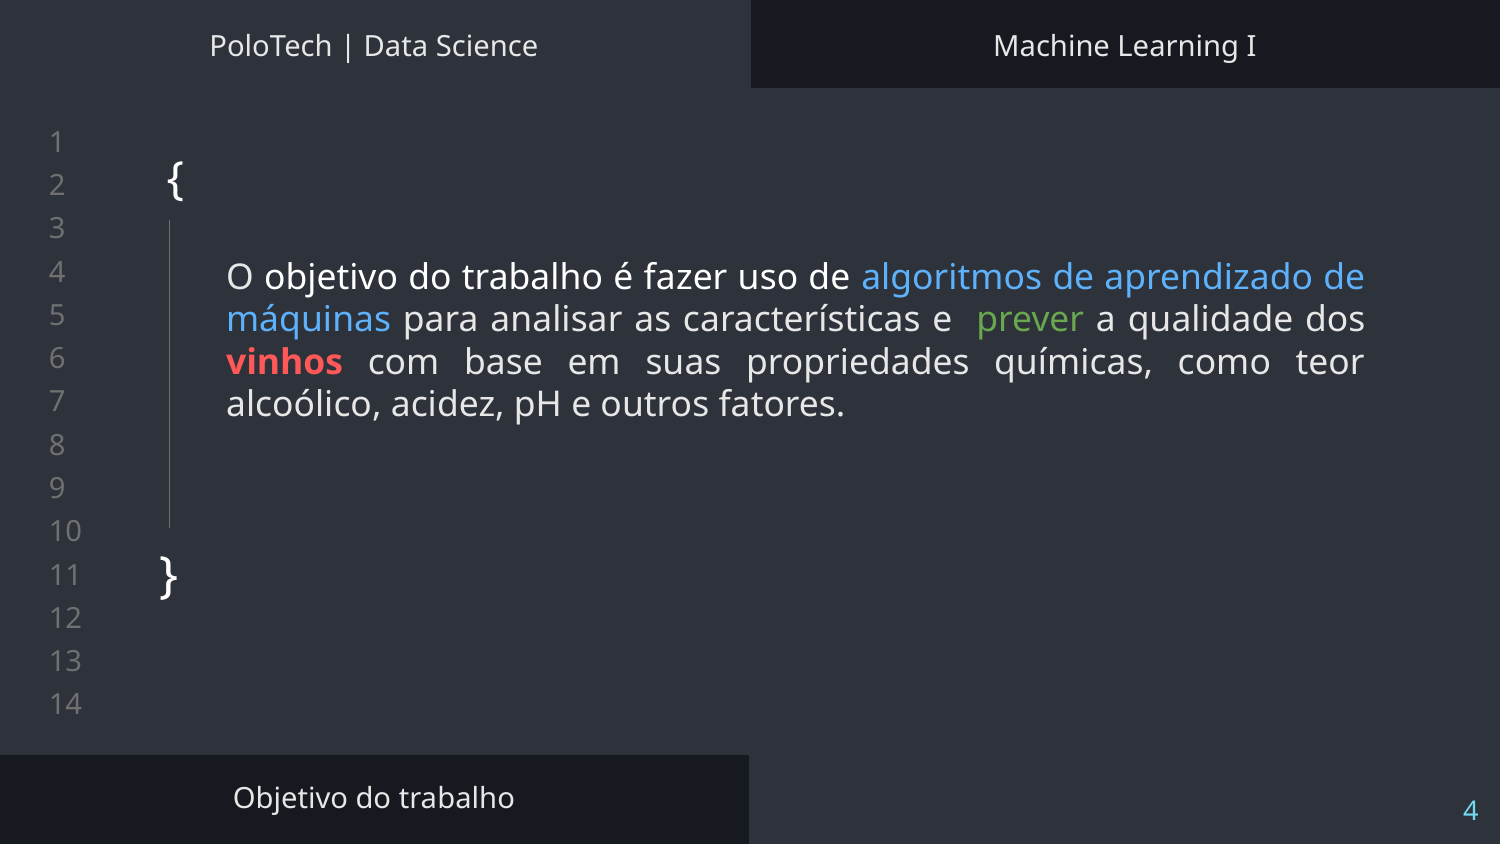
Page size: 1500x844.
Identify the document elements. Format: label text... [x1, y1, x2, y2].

text_box { [151, 133, 242, 219]
subtitle PoloTech | Data Science [0, 15, 749, 74]
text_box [127, 219, 212, 619]
slide_number ‹#› [1403, 779, 1494, 844]
subtitle Machine Learning I [750, 15, 1500, 74]
text_box O objetivo do trabalho é fazer uso de algoritmos de aprendizado de máquinas para analisar as características e prever a qualidade dos vinhos com base em suas propriedades químicas, como teor alcoólico, acidez, pH e outros fatores. [215, 238, 1381, 439]
subtitle Objetivo do trabalho [0, 764, 749, 824]
